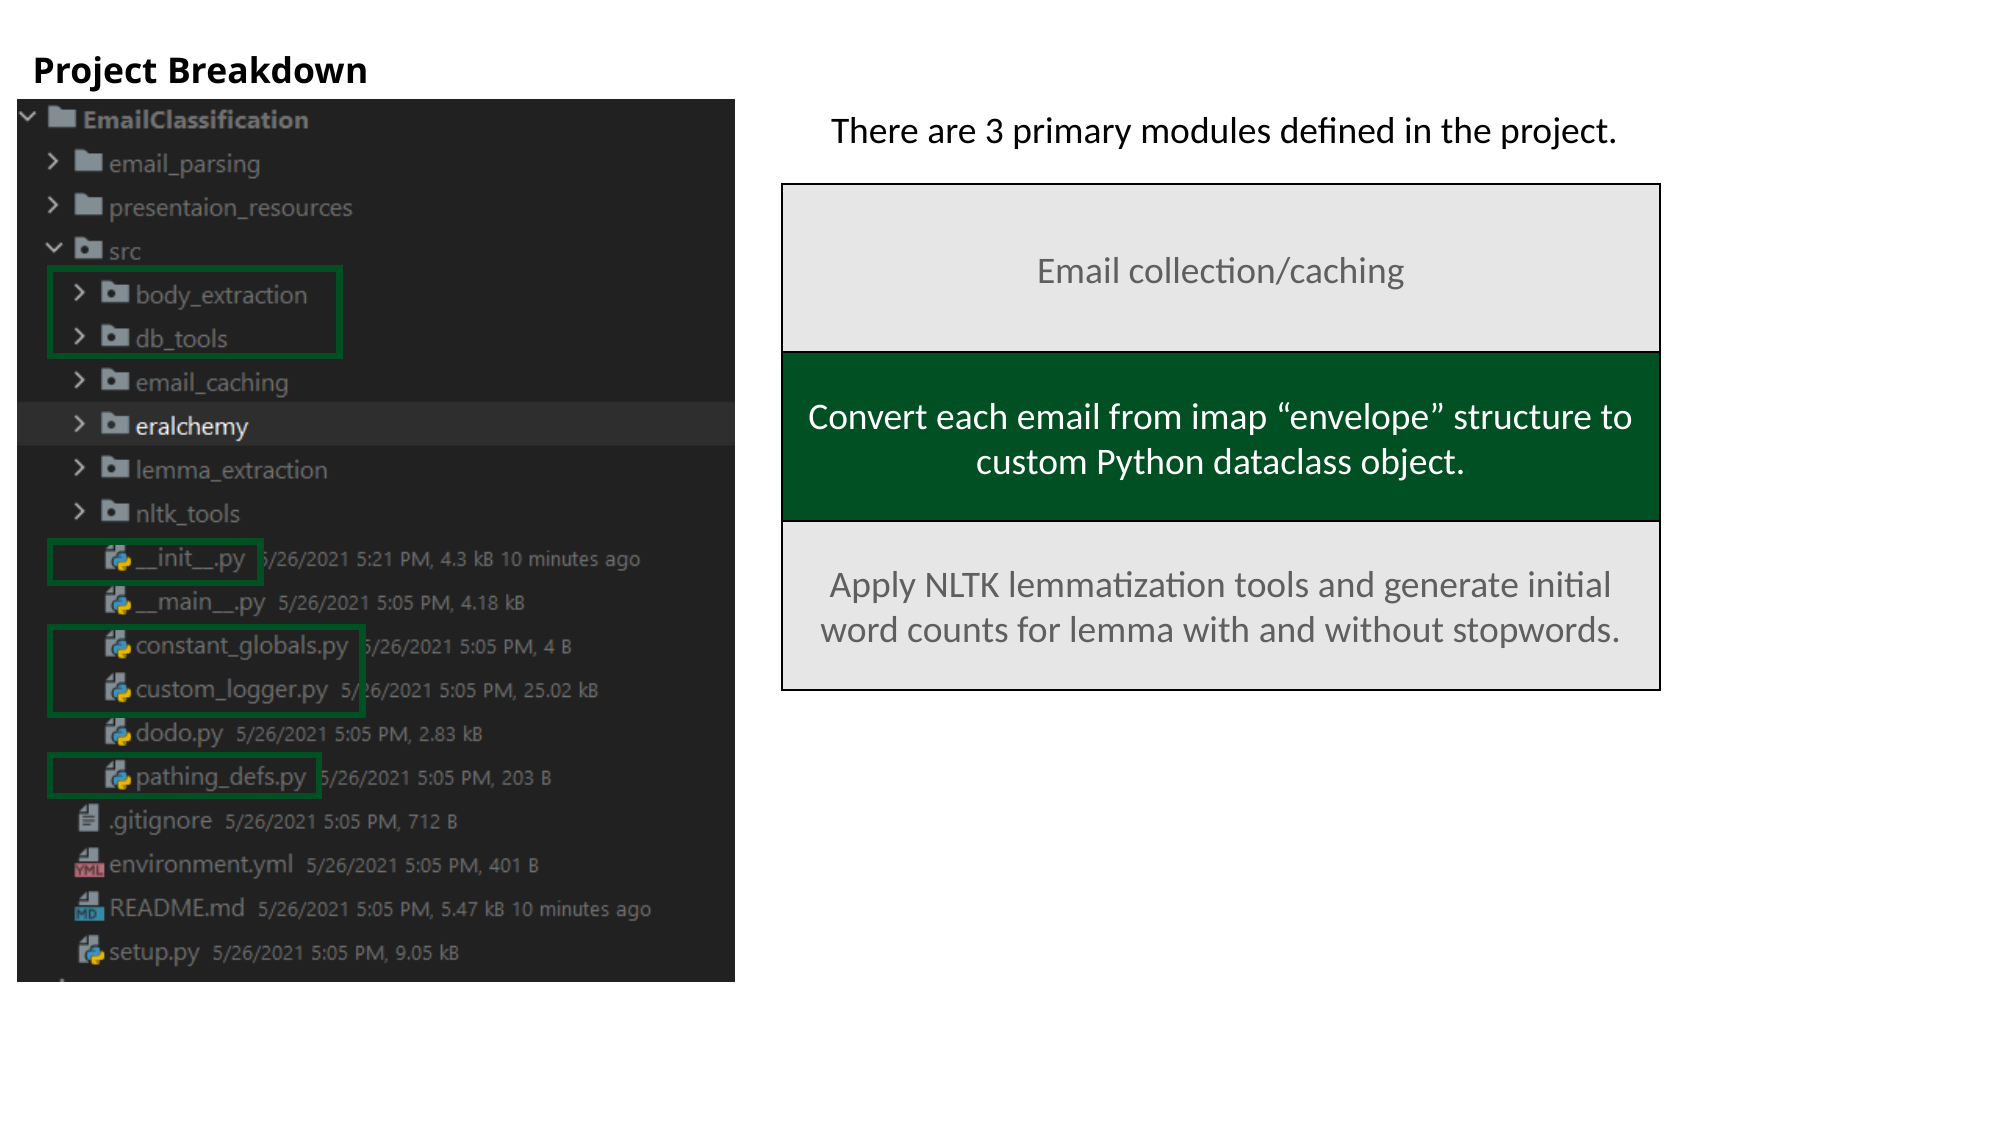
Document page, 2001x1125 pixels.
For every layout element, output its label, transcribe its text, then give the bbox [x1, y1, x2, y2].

title Project Breakdown [17, 45, 523, 99]
text_box Apply NLTK lemmatization tools and generate initial word counts for lemma with and without stopwords. [781, 520, 1661, 691]
picture [17, 99, 735, 983]
text_box Email collection/caching [781, 183, 1661, 351]
text_box Convert each email from imap “envelope” structure to custom Python dataclass object. [781, 351, 1661, 520]
text_box There are 3 primary modules defined in the project. [816, 99, 1634, 183]
